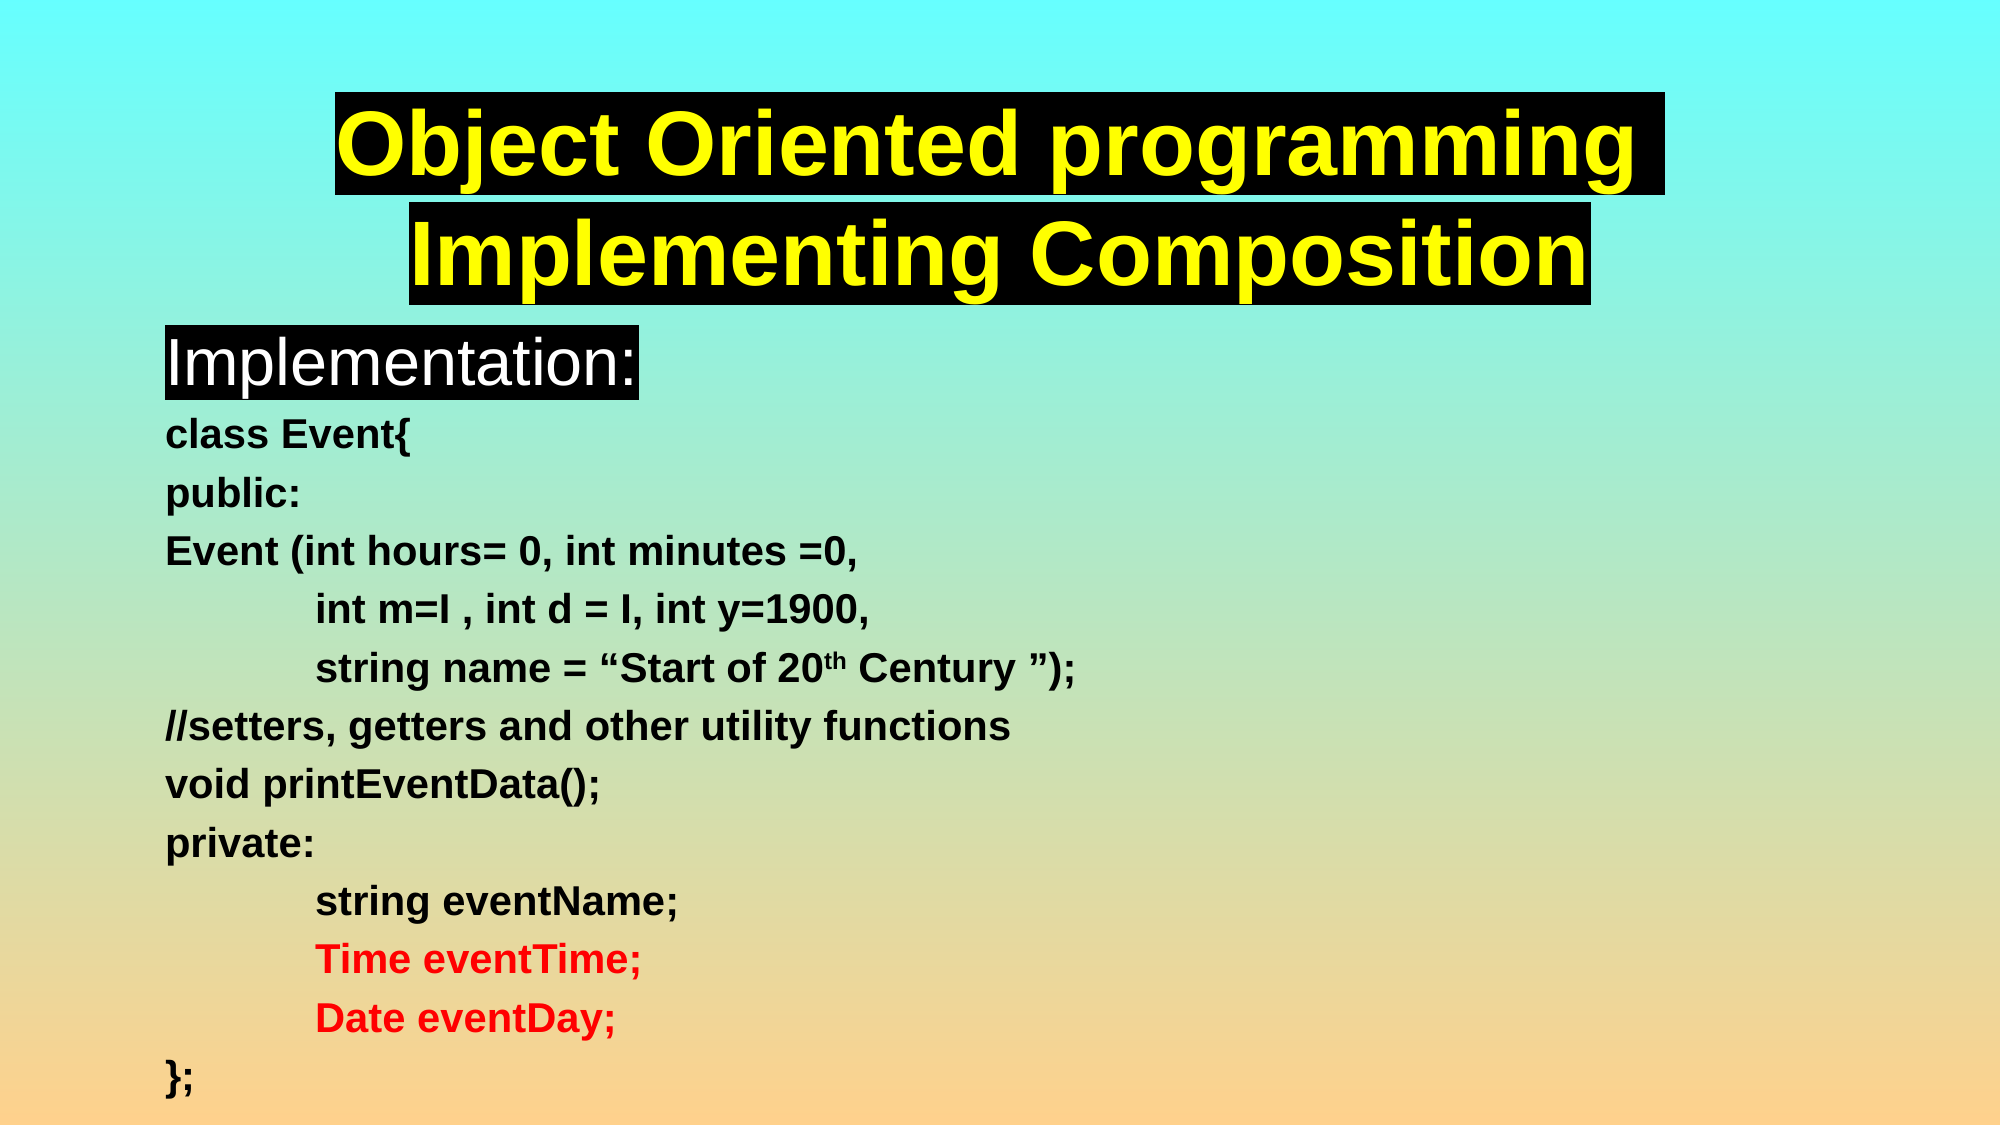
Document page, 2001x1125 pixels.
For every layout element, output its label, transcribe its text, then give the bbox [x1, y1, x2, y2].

list Implementation: class Event{ public: Event (int hours= 0, int minutes =0, int m=I , int d = I, int y=1900, string name = “Start of 20th Century ”); //setters, getters and other utility functions void printEventData(); private: string eventName; Time eventTime; Date eventDay; }; [150, 311, 1850, 987]
title Object Oriented programming Implementing Composition [150, 99, 1850, 288]
